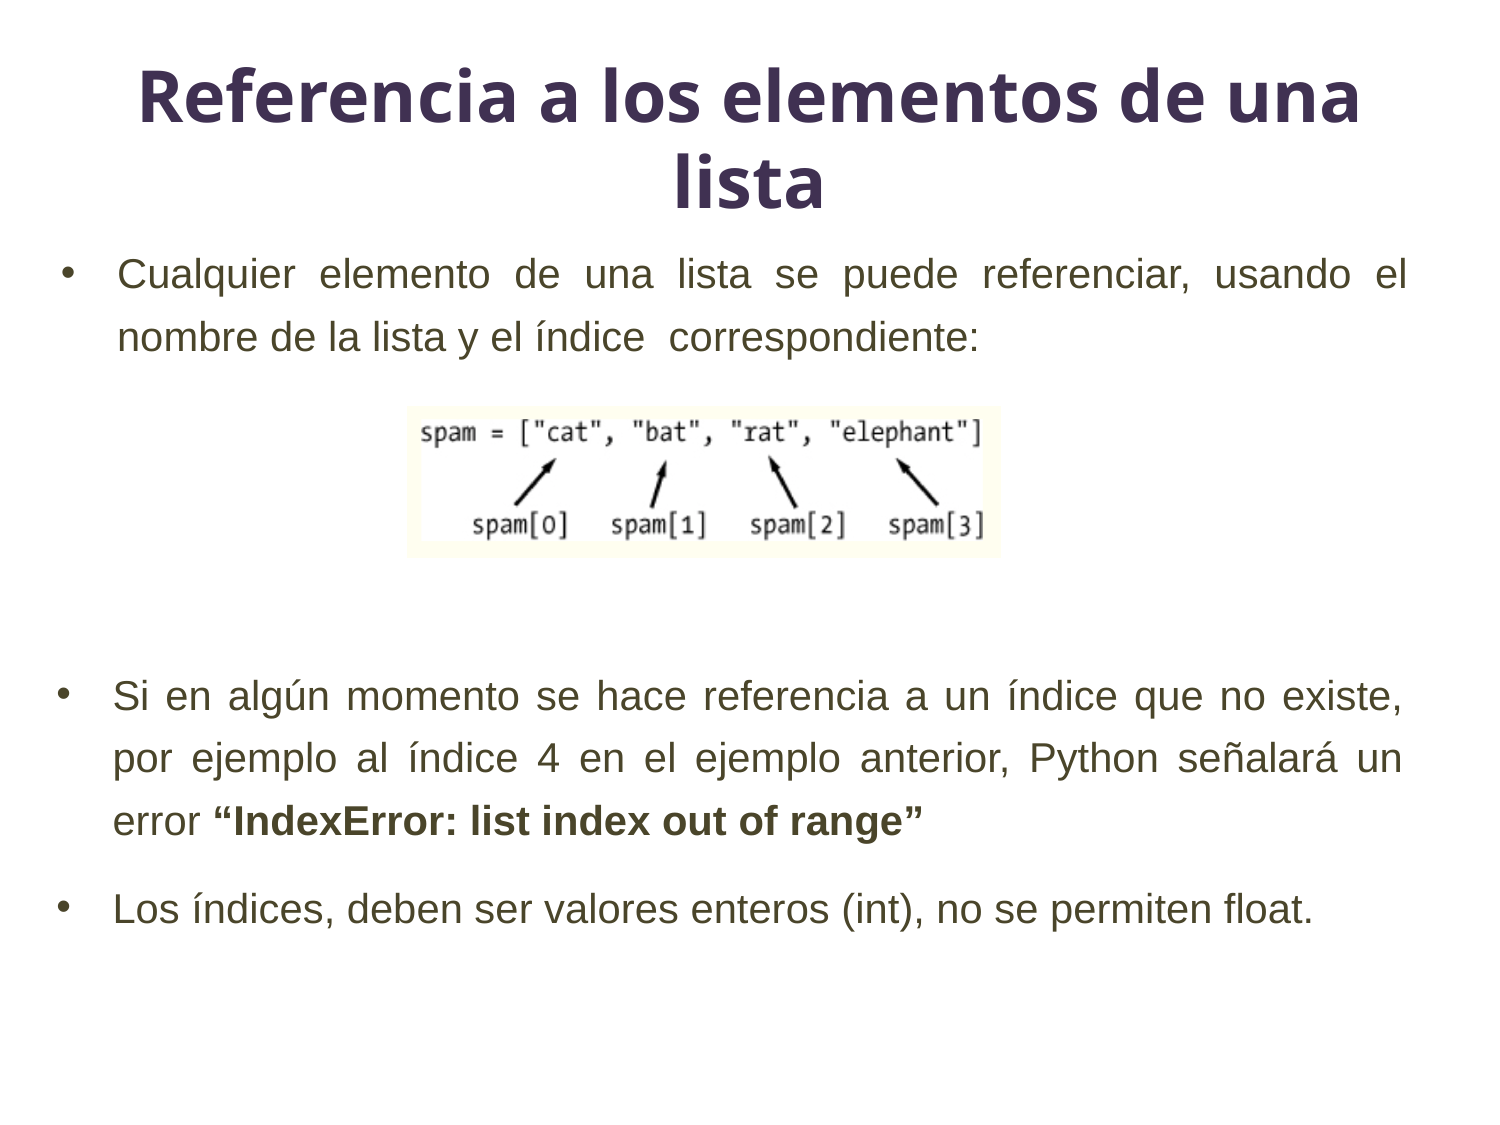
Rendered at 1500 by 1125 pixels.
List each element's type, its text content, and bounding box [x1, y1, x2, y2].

text_box Referencia a los elementos de una lista [41, 42, 1459, 231]
picture [407, 406, 1002, 558]
text_box Si en algún momento se hace referencia a un índice que no existe, por ejemplo al índice 4 en el ejemplo anterior, Python señalará un error “IndexError: list index out of range” Los índices, deben ser valores enteros (int), no se permiten float. [41, 648, 1419, 1024]
text_box Cualquier elemento de una lista se puede referenciar, usando el nombre de la lista y el índice correspondiente: [45, 226, 1424, 378]
